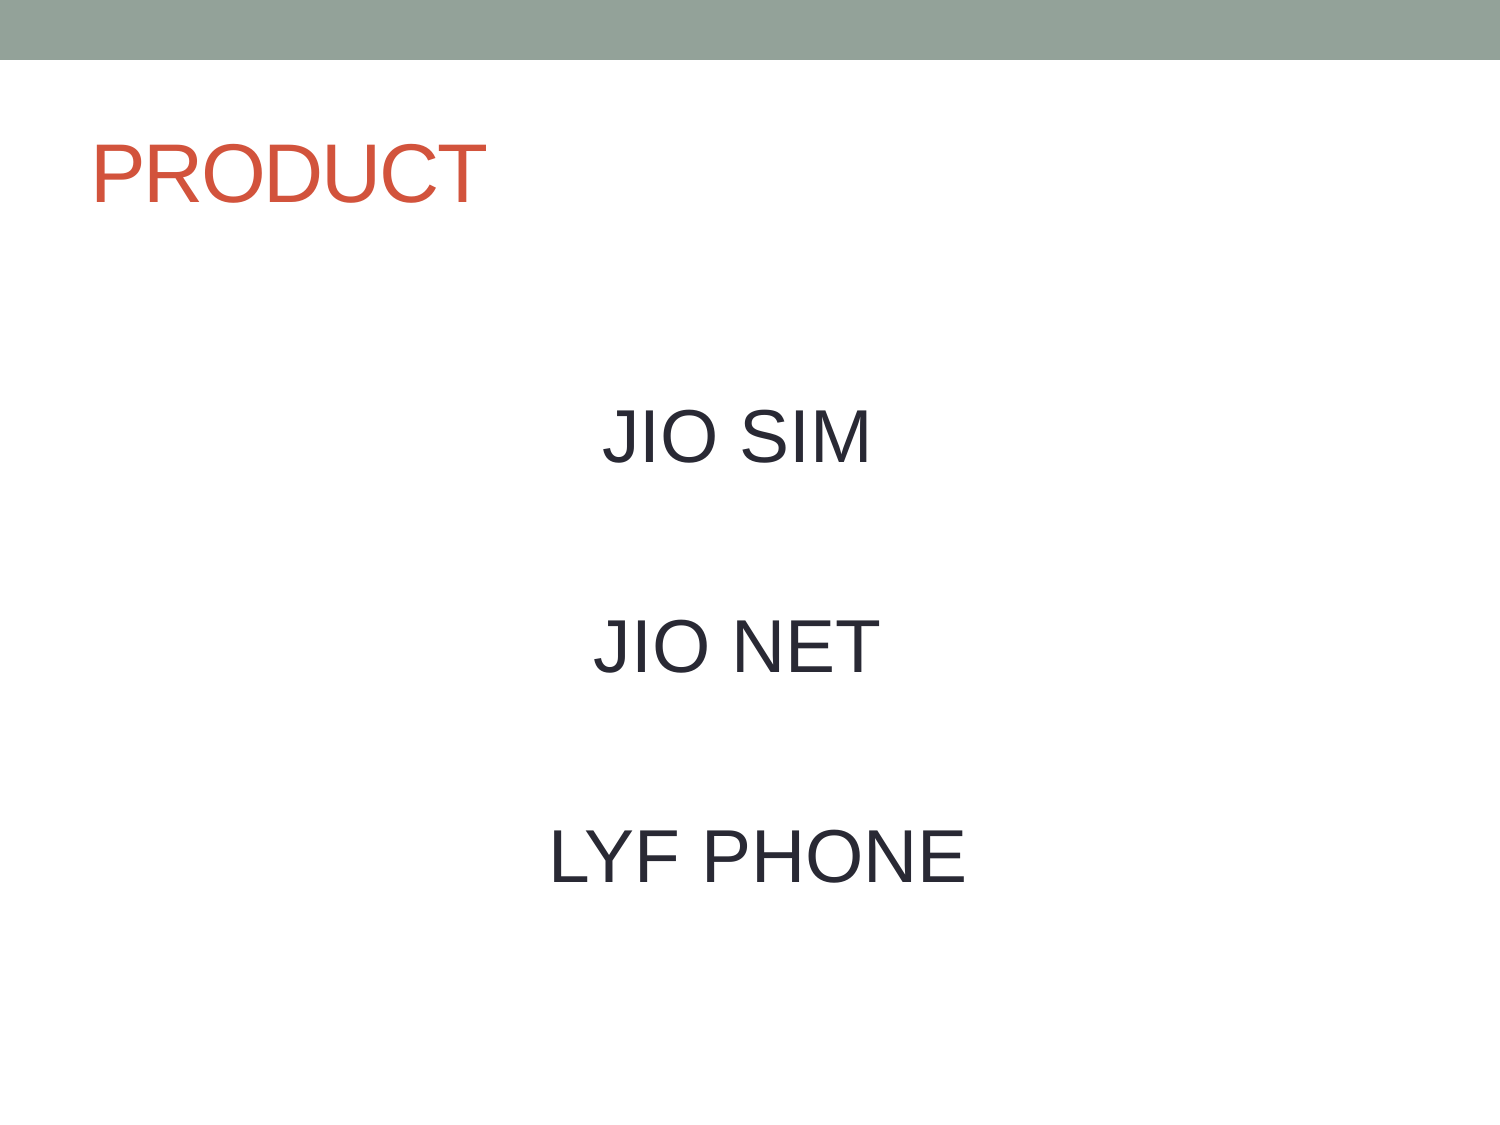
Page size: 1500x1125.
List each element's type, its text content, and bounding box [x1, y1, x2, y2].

title PRODUCT [75, 87, 1425, 250]
list JIO SIM JIO NET LYF PHONE [62, 275, 1413, 1075]
